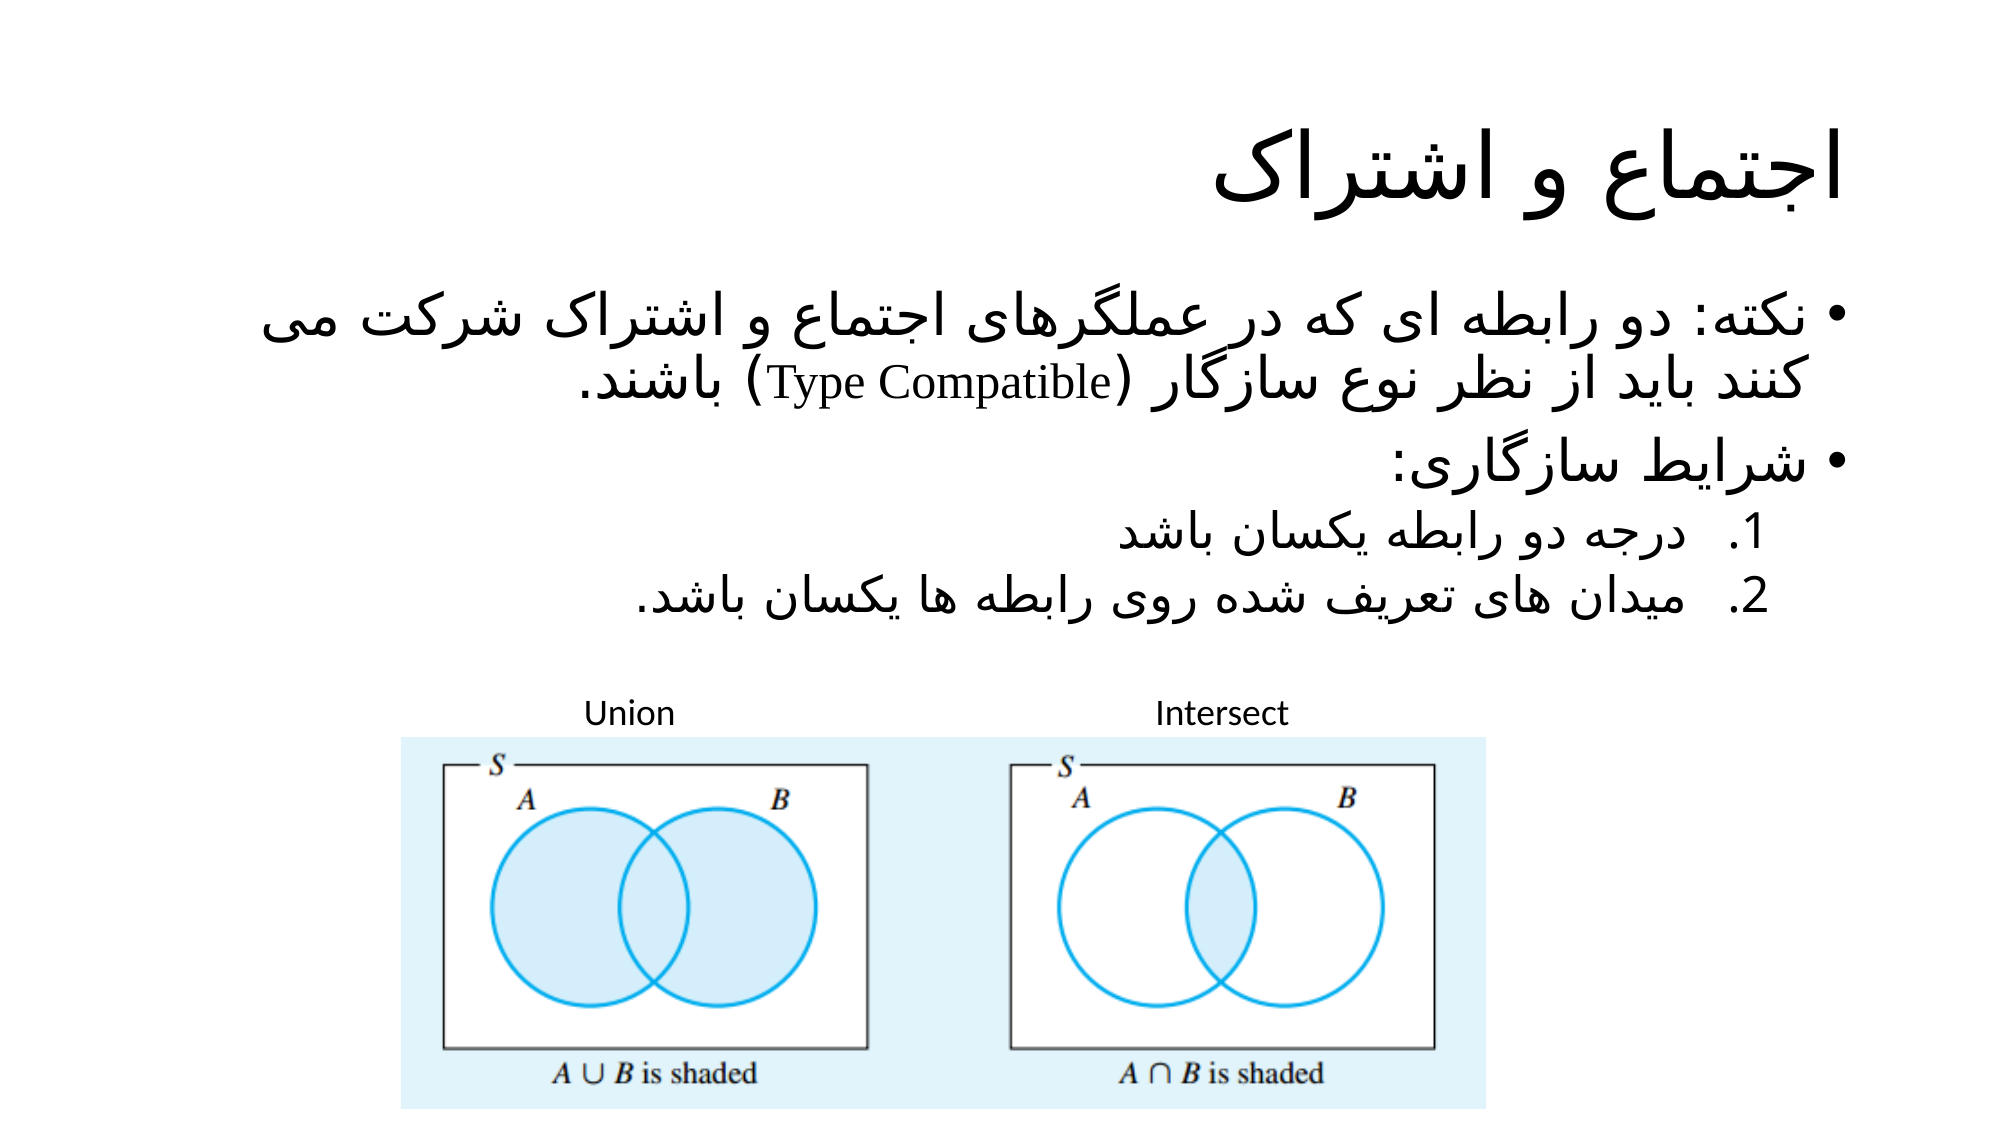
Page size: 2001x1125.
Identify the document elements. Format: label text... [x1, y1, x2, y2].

title اجتماع و اشتراک [137, 59, 1863, 277]
text_box Union [569, 680, 709, 737]
text_box Intersect [1140, 680, 1321, 737]
list نکته: دو رابطه ای که در عملگرهای اجتماع و اشتراک شرکت می کنند باید از نظر نوع سازگار (Type Compatible) باشند. شرایط سازگاری: درجه دو رابطه یکسان باشد میدان های تعریف شده روی رابطه ها یکسان باشد. [137, 277, 1863, 992]
picture [400, 737, 1487, 1109]
